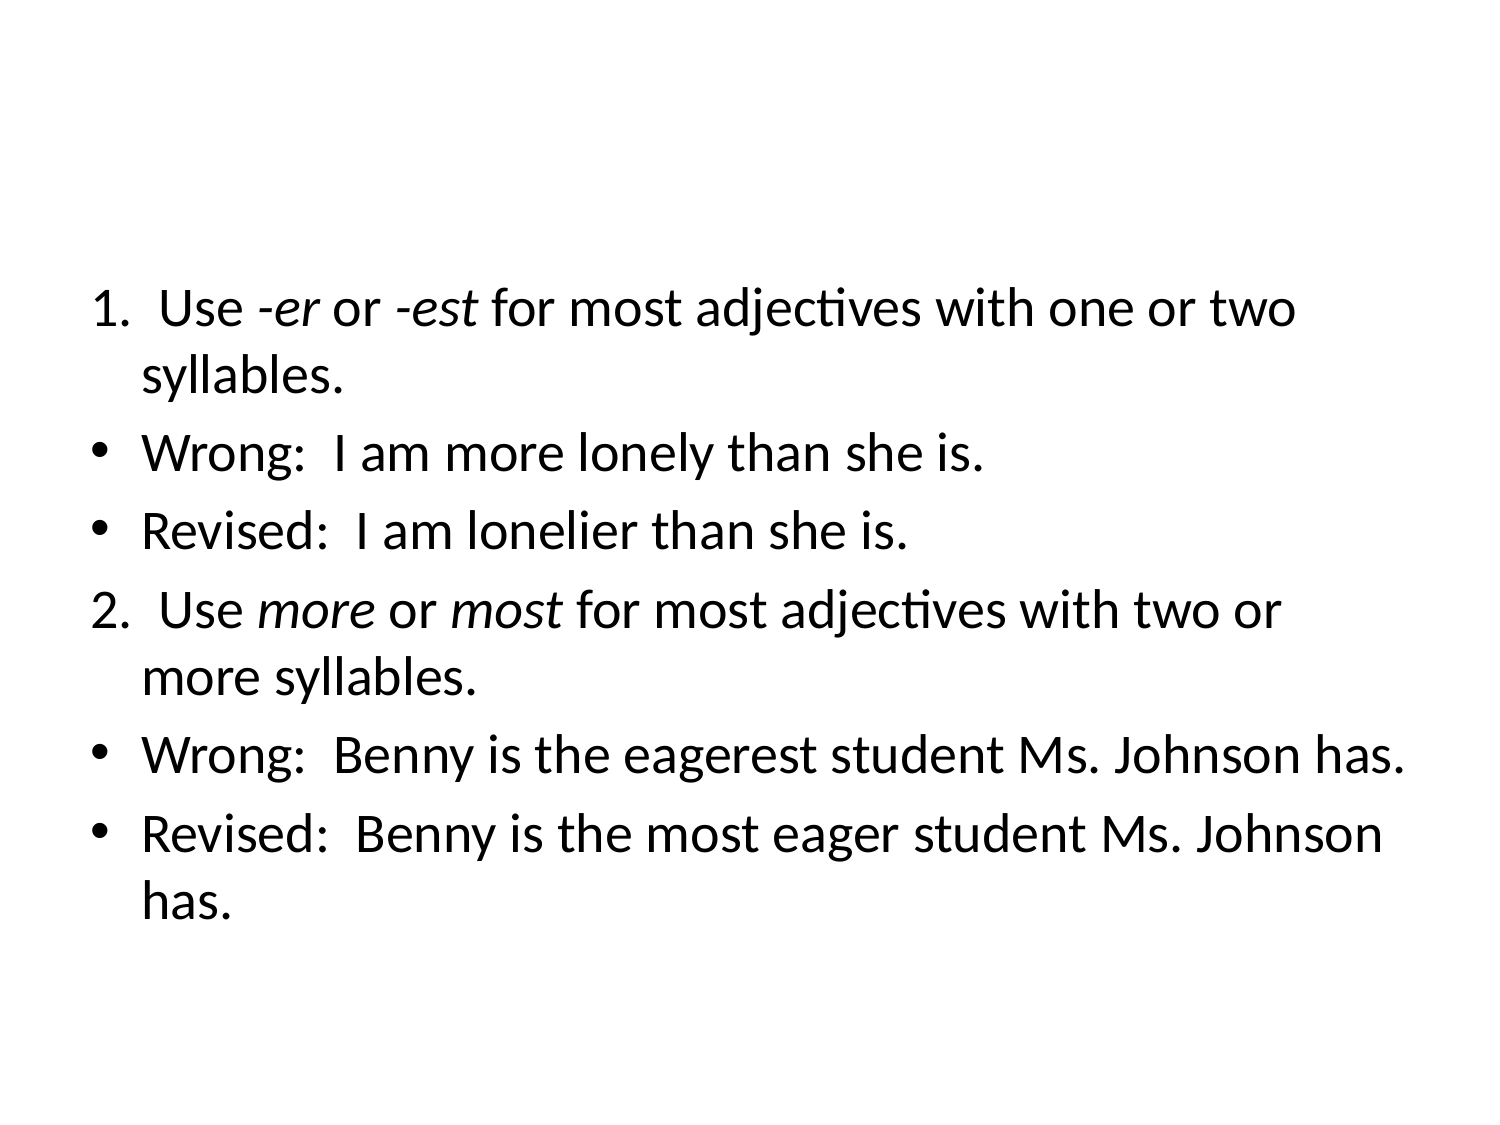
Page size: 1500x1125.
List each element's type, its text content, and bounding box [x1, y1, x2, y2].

list 1. Use -er or -est for most adjectives with one or two syllables. Wrong: I am more lonely than she is. Revised: I am lonelier than she is. 2. Use more or most for most adjectives with two or more syllables. Wrong: Benny is the eagerest student Ms. Johnson has. Revised: Benny is the most eager student Ms. Johnson has. [75, 262, 1425, 1005]
